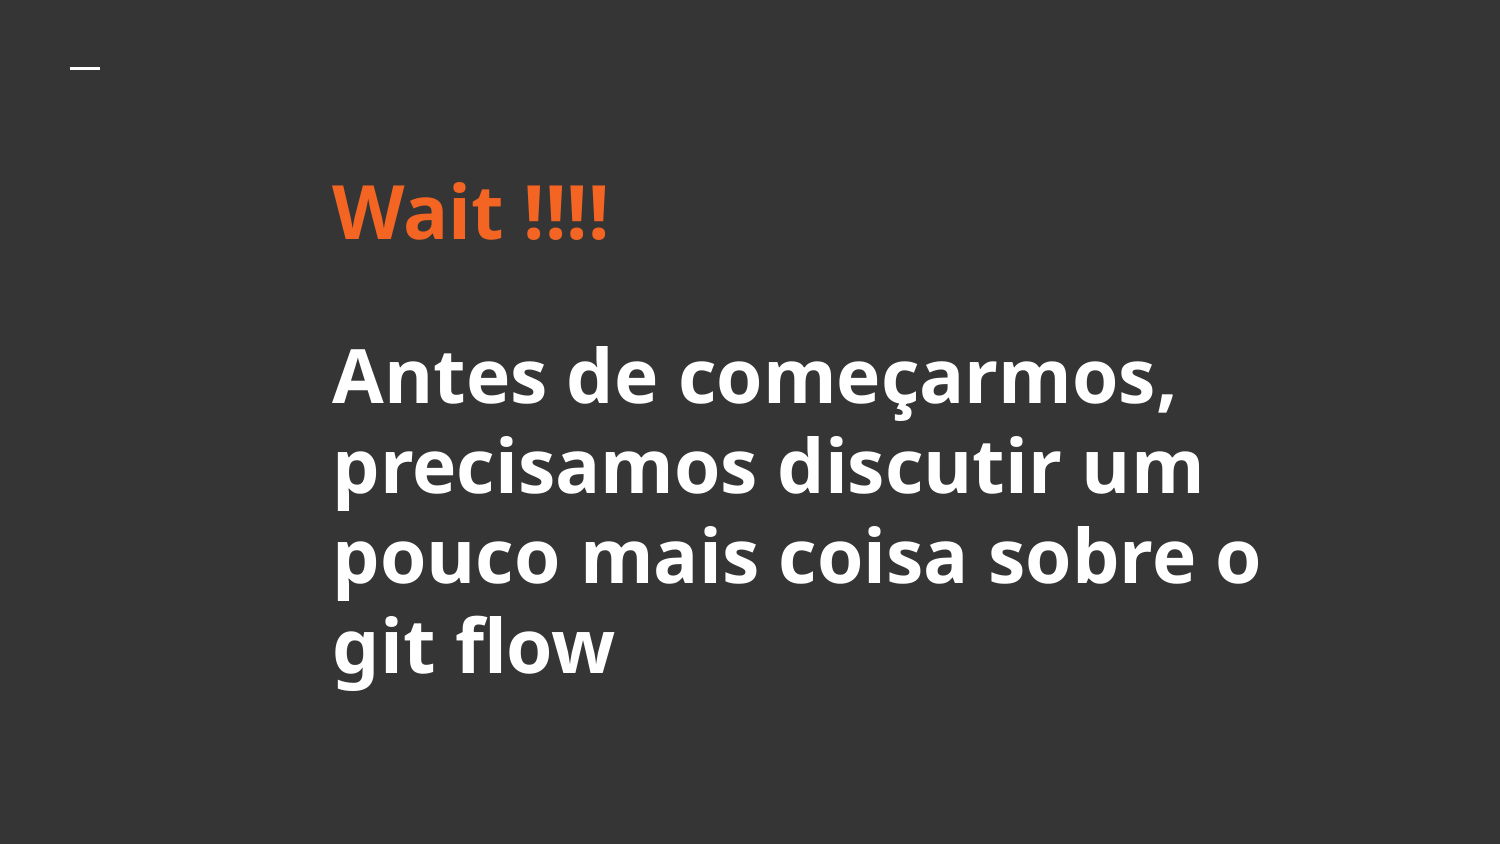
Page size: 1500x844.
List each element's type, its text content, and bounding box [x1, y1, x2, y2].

title Wait !!!! [317, 149, 1121, 276]
title Antes de começarmos, precisamos discutir um pouco mais coisa sobre o git flow [317, 313, 1396, 440]
